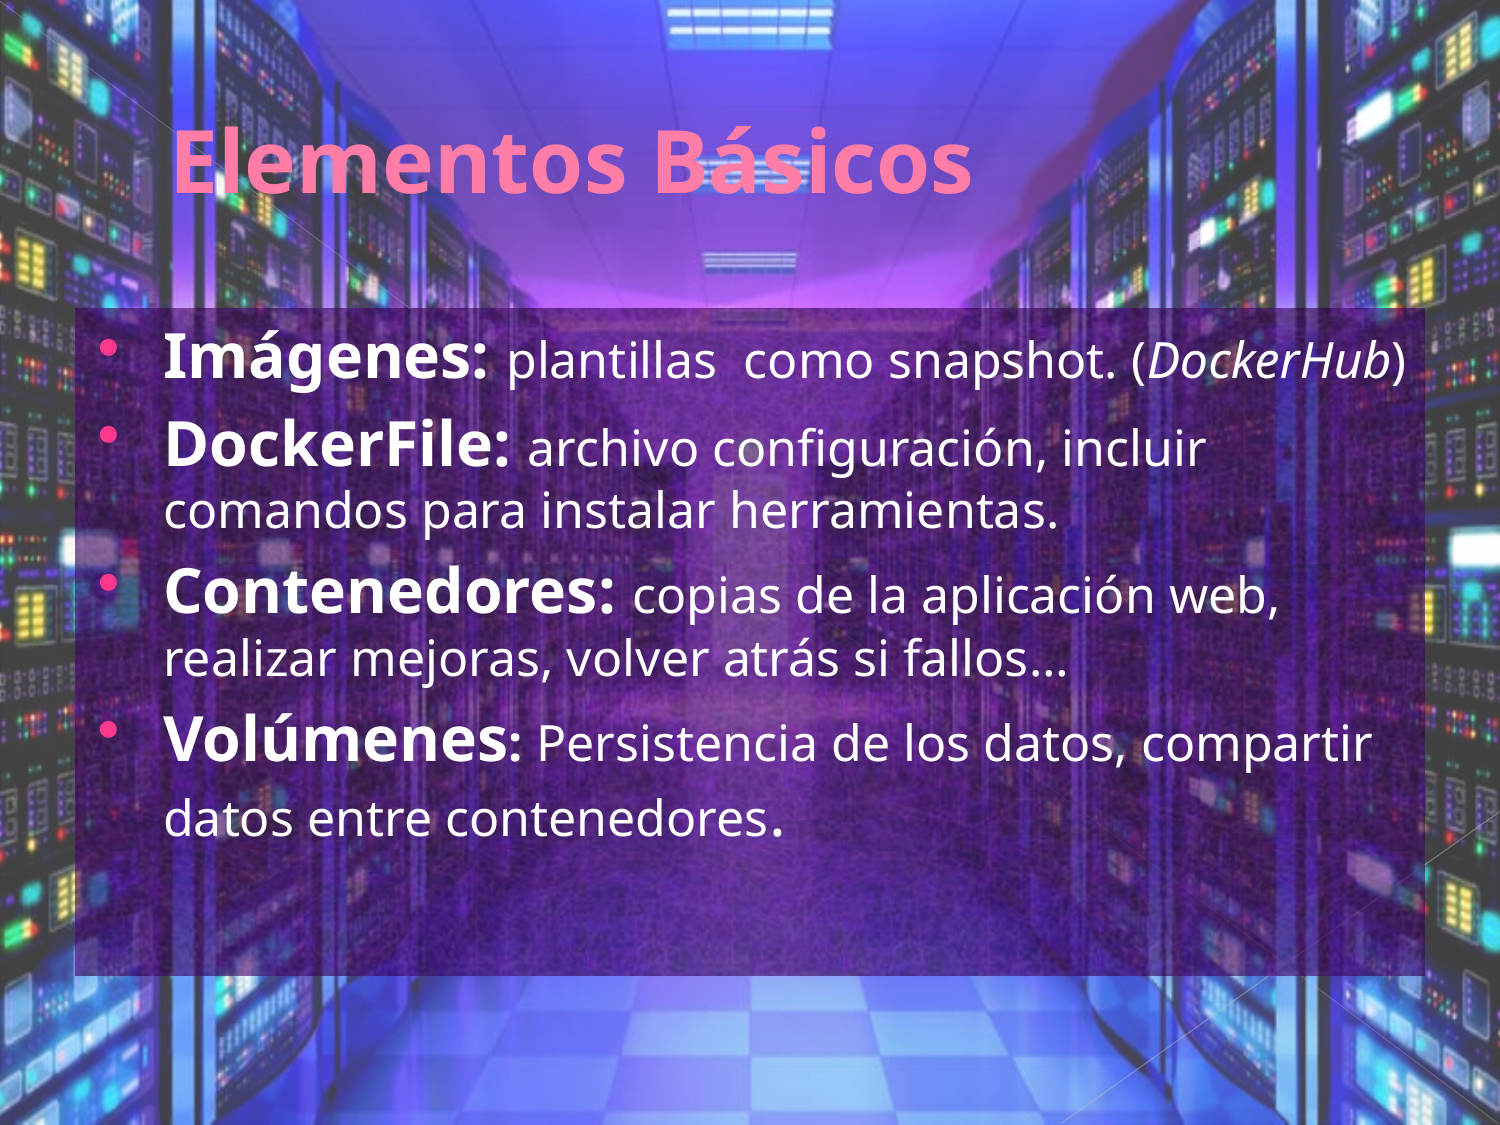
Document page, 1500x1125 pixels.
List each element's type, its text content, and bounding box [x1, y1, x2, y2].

title Elementos Básicos [75, 43, 1425, 274]
list Imágenes: plantillas como snapshot. (DockerHub) DockerFile: archivo configuración, incluir comandos para instalar herramientas. Contenedores: copias de la aplicación web, realizar mejoras, volver atrás si fallos… Volúmenes: Persistencia de los datos, compartir datos entre contenedores. [75, 308, 1425, 976]
